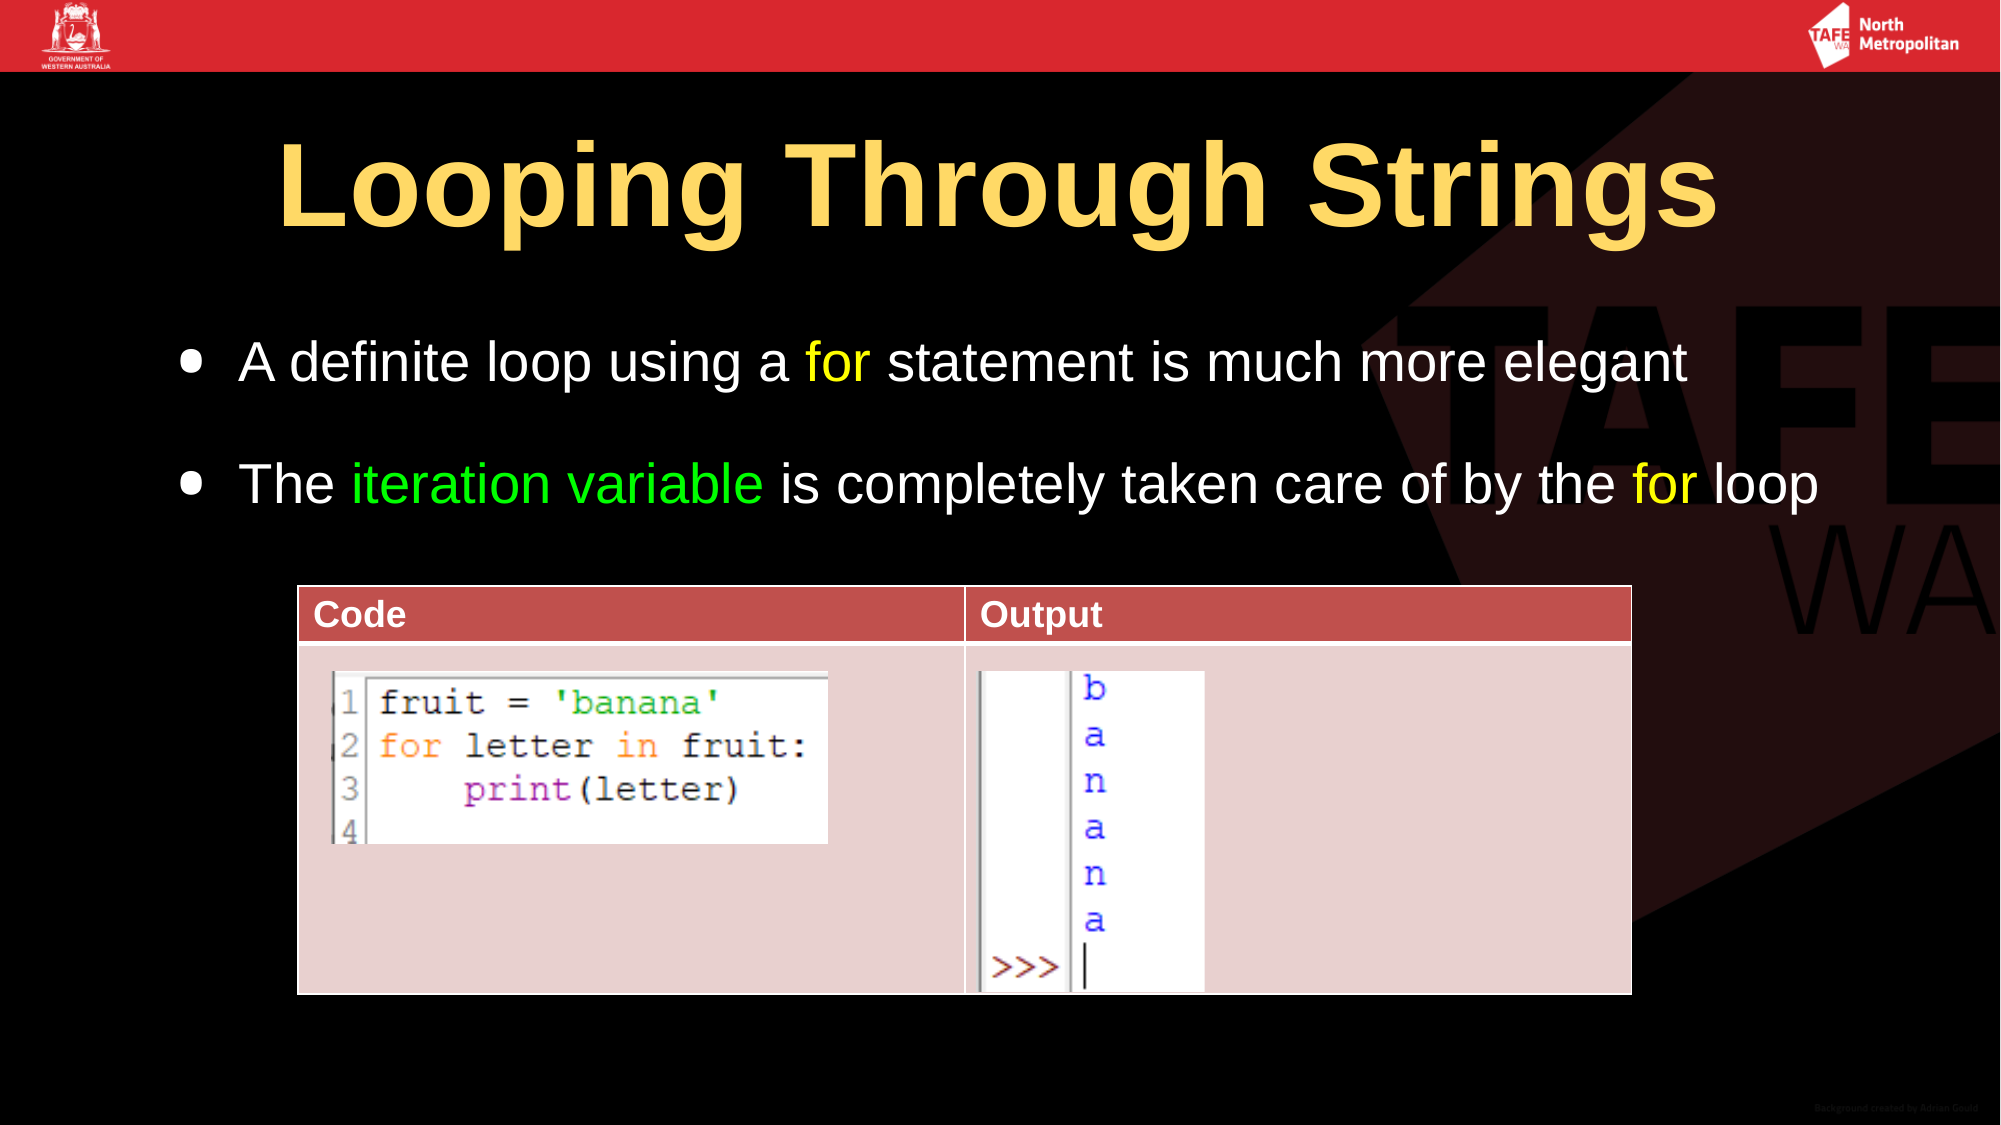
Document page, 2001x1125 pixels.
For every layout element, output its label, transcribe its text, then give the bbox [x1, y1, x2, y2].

table_cell [299, 646, 964, 993]
list A definite loop using a for statement is much more elegant The iteration variable is completely taken care of by the for loop [142, 320, 1943, 1022]
table_header Output [966, 587, 1631, 641]
title Looping Through Strings [99, 94, 1900, 263]
table_header Code [299, 587, 964, 641]
picture [0, 0, 2001, 1125]
table_cell [966, 646, 1631, 993]
